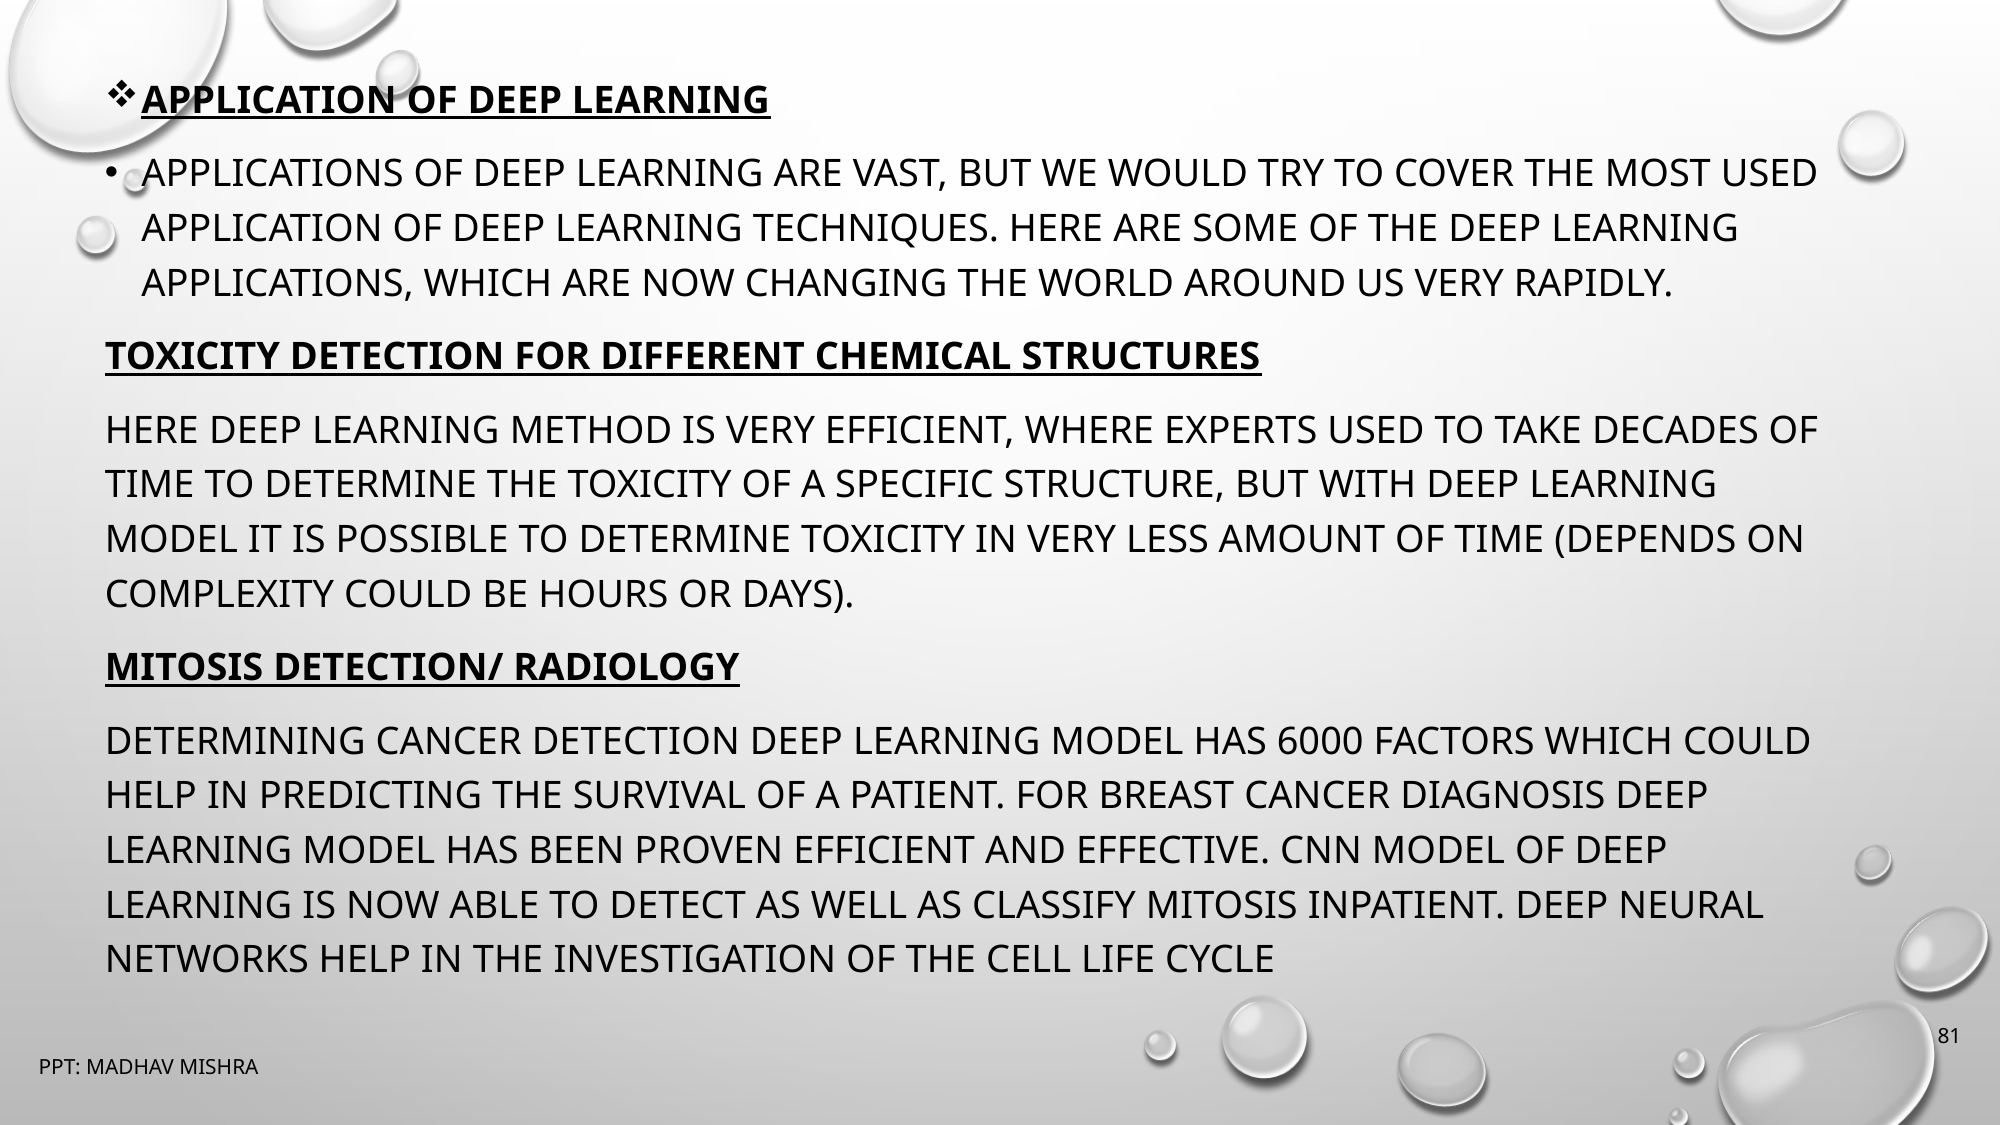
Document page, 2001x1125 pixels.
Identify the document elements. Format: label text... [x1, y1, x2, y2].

list Application of Deep Learning Applications of deep learning are vast, but we would try to cover the most used application of deep learning techniques. Here are some of the deep learning applications, which are now changing the world around us very rapidly. Toxicity detection for different chemical structures Here deep learning method is very efficient, where experts used to take decades of time to determine the toxicity of a specific structure, but with deep learning model it is possible to determine toxicity in very less amount of time (depends on complexity could be hours or days). Mitosis detection/ Radiology Determining cancer detection deep learning model has 6000 factors which could help in predicting the survival of a patient. For Breast cancer diagnosis deep learning model has been proven efficient and effective. CNN model of deep learning is now able to detect as well as classify mitosis inpatient. Deep neural networks help in the investigation of the cell life cycle [89, 58, 1850, 1007]
footer PPT: MADHAV MISHRA [23, 1036, 276, 1097]
slide_number 81 [1907, 1006, 1977, 1067]
picture [0, 0, 2000, 1125]
